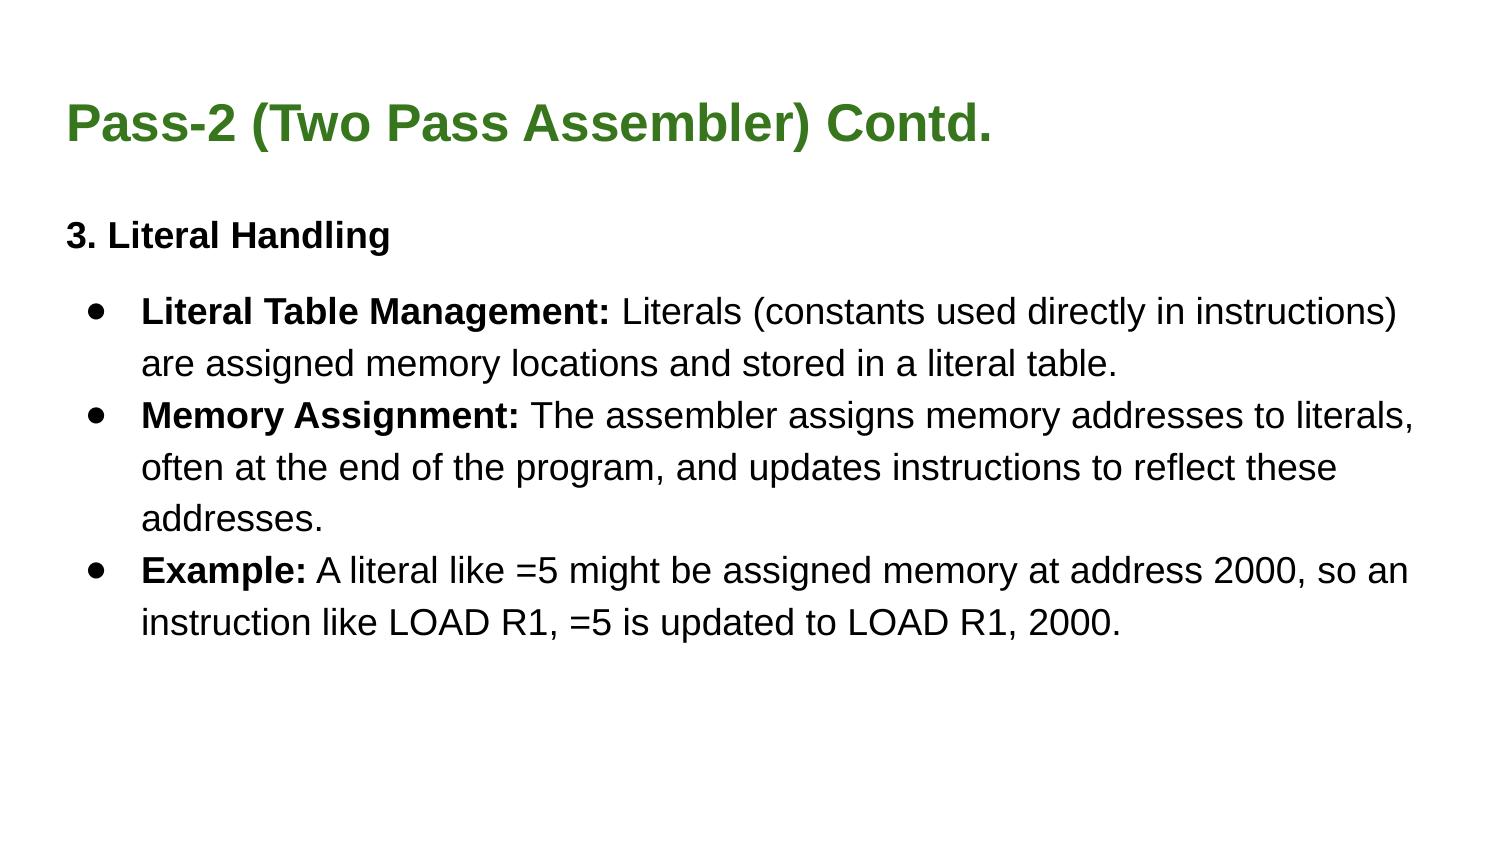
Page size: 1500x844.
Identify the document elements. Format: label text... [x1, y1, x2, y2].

title Pass-2 (Two Pass Assembler) Contd. [51, 72, 1449, 167]
list 3. Literal Handling Literal Table Management: Literals (constants used directly in instructions) are assigned memory locations and stored in a literal table. Memory Assignment: The assembler assigns memory addresses to literals, often at the end of the program, and updates instructions to reflect these addresses. Example: A literal like =5 might be assigned memory at address 2000, so an instruction like LOAD R1, =5 is updated to LOAD R1, 2000. [51, 189, 1449, 750]
